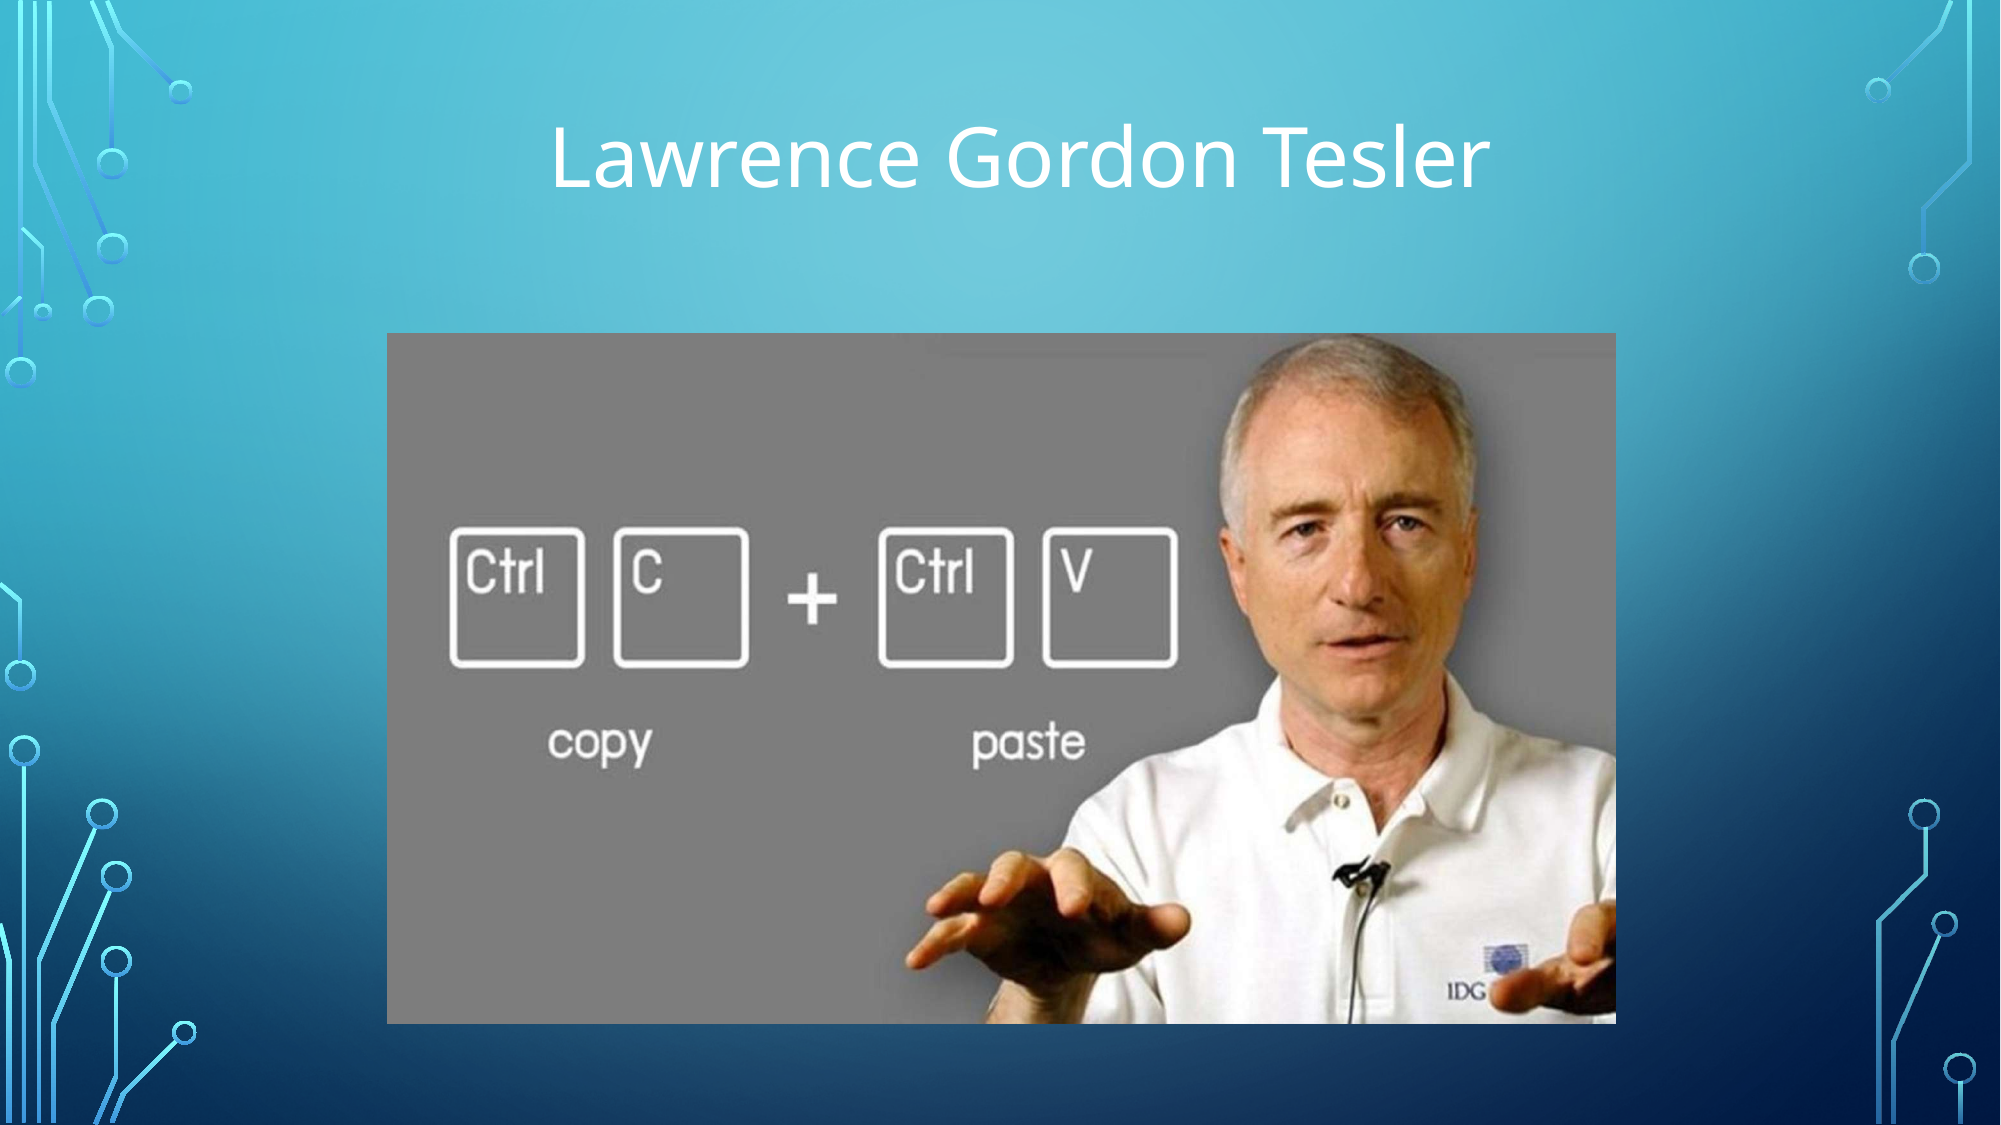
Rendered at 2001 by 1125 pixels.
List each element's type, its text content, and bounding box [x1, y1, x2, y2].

text_box Lawrence Gordon Tesler [534, 96, 1509, 212]
picture [387, 333, 1616, 1025]
